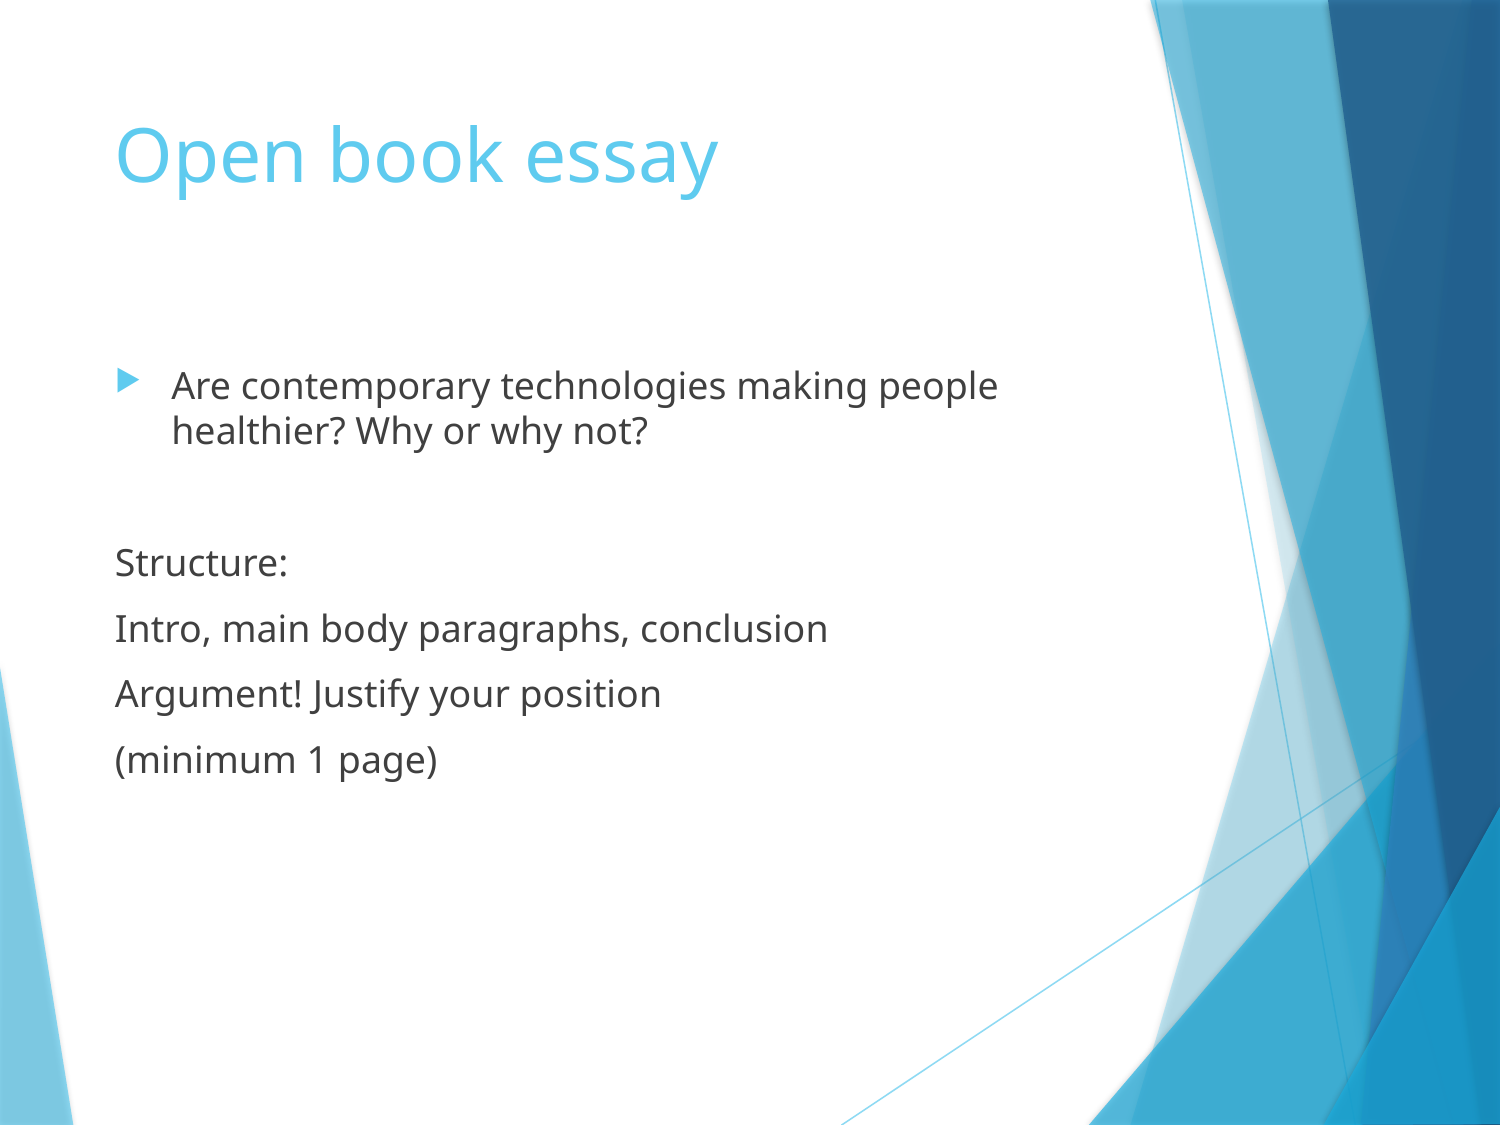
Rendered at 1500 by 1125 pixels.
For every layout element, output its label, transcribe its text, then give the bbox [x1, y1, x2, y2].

list Are contemporary technologies making people healthier? Why or why not? Structure: Intro, main body paragraphs, conclusion Argument! Justify your position (minimum 1 page) [99, 354, 1142, 992]
title Open book essay [99, 99, 1142, 317]
